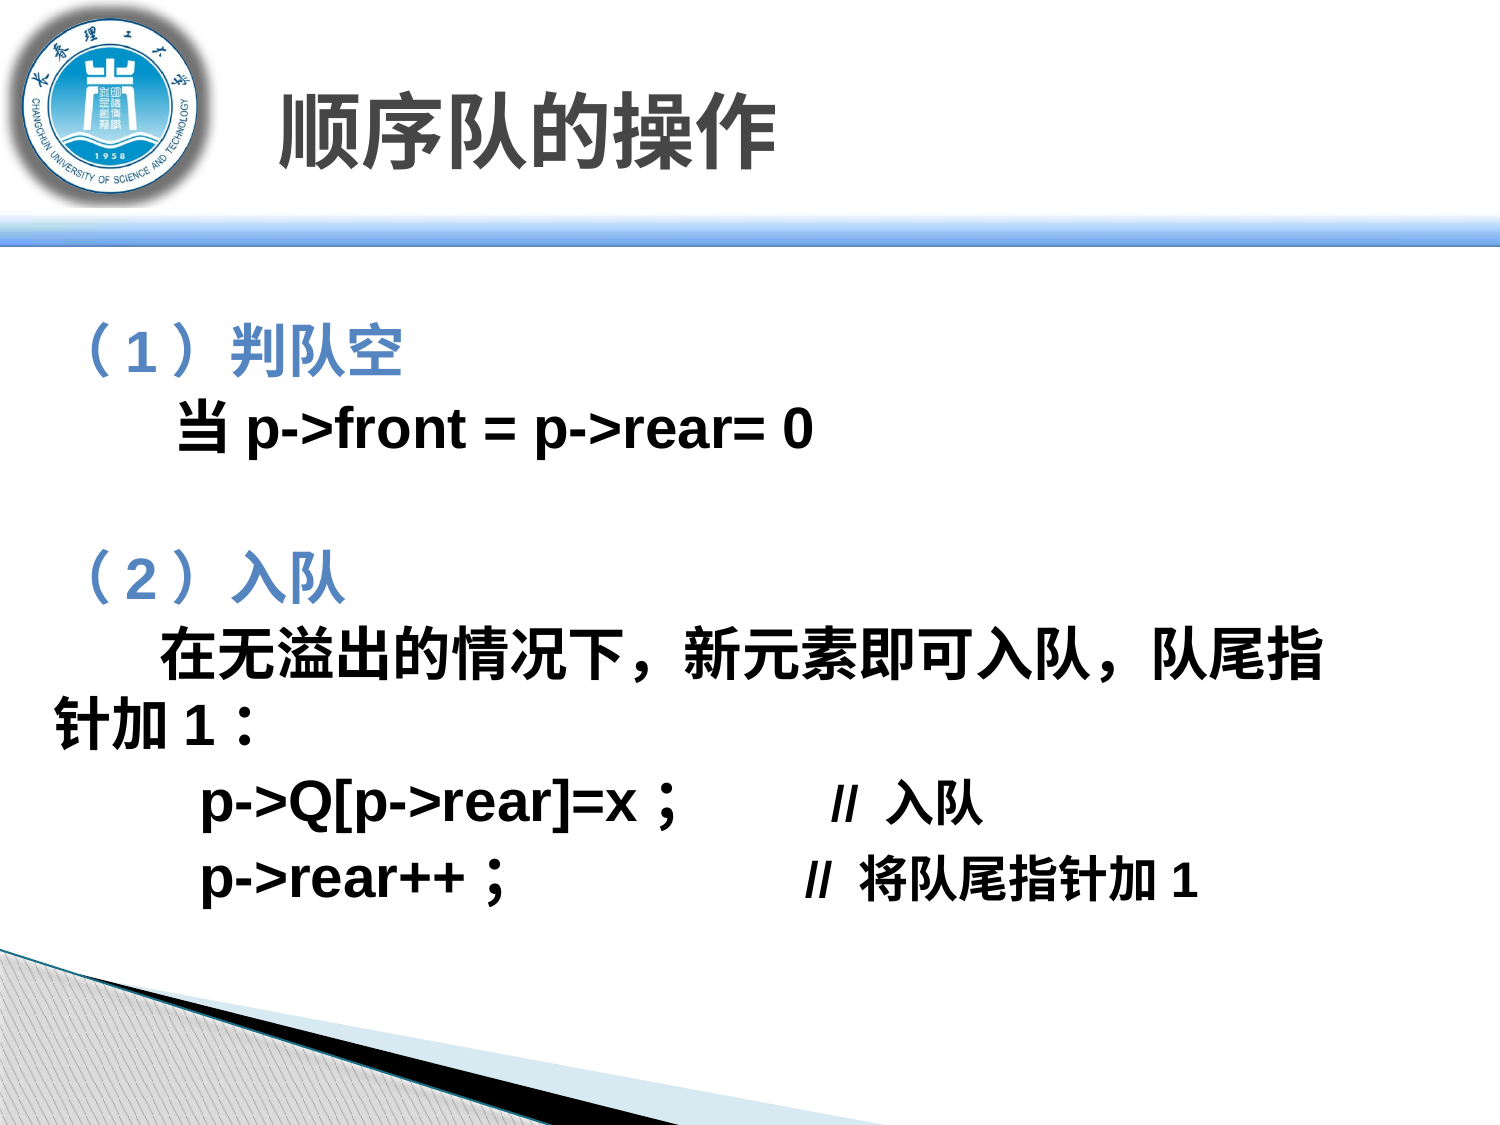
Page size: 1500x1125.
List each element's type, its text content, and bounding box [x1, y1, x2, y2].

picture [0, 208, 1500, 247]
title 顺序队的操作 [225, 54, 1500, 205]
picture [21, 18, 198, 194]
text_box （1）判队空 当p->front = p->rear= 0 （2）入队 在无溢出的情况下，新元素即可入队，队尾指针加1： p->Q[p->rear]=x； // 入队 p->rear++； // 将队尾指针加1 [53, 313, 1354, 985]
